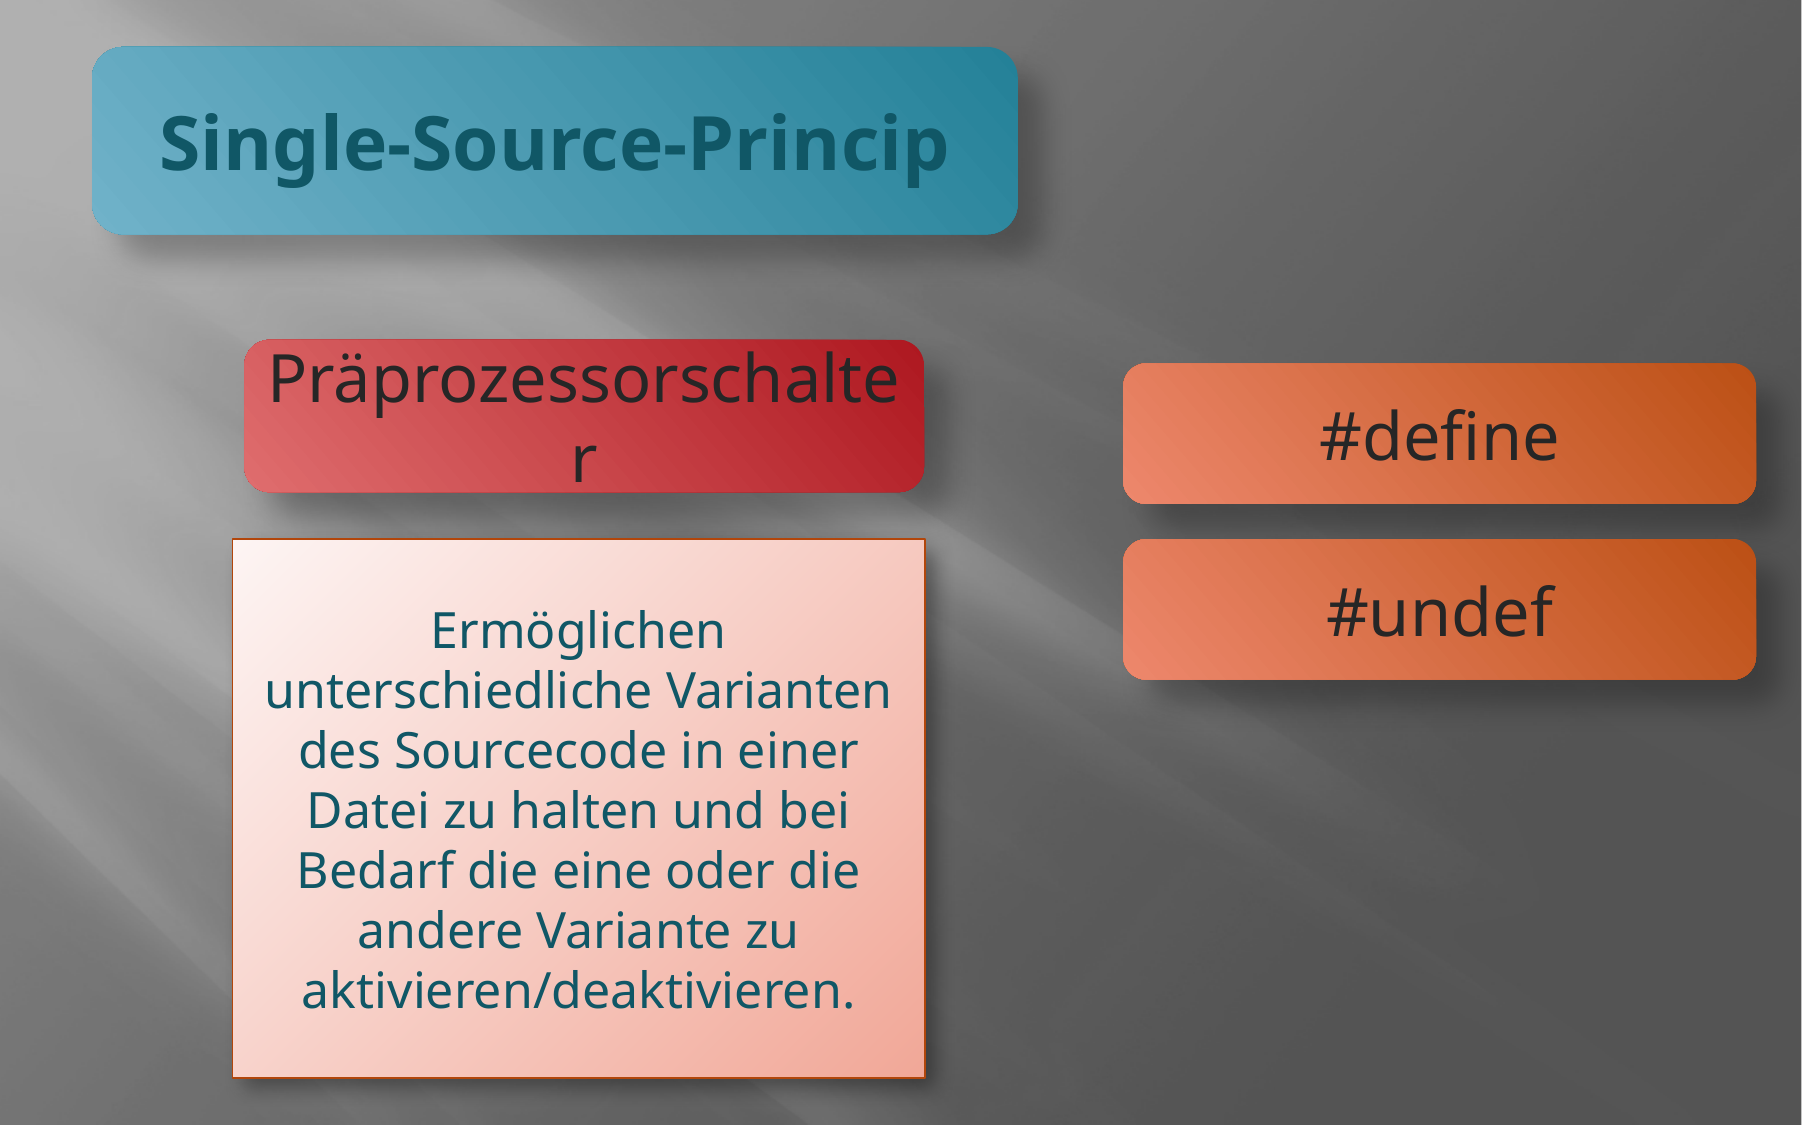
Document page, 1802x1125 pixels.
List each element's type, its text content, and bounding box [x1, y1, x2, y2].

text_box Präprozessorschalter [244, 339, 925, 493]
text_box Ermöglichen unterschiedliche Varianten des Sourcecode in einer Datei zu halten und bei Bedarf die eine oder die andere Variante zu aktivieren/deaktivieren. [232, 538, 926, 1079]
text_box #undef [1123, 538, 1757, 680]
text_box #define [1123, 363, 1757, 504]
text_box Single-Source-Princip [92, 46, 1018, 235]
